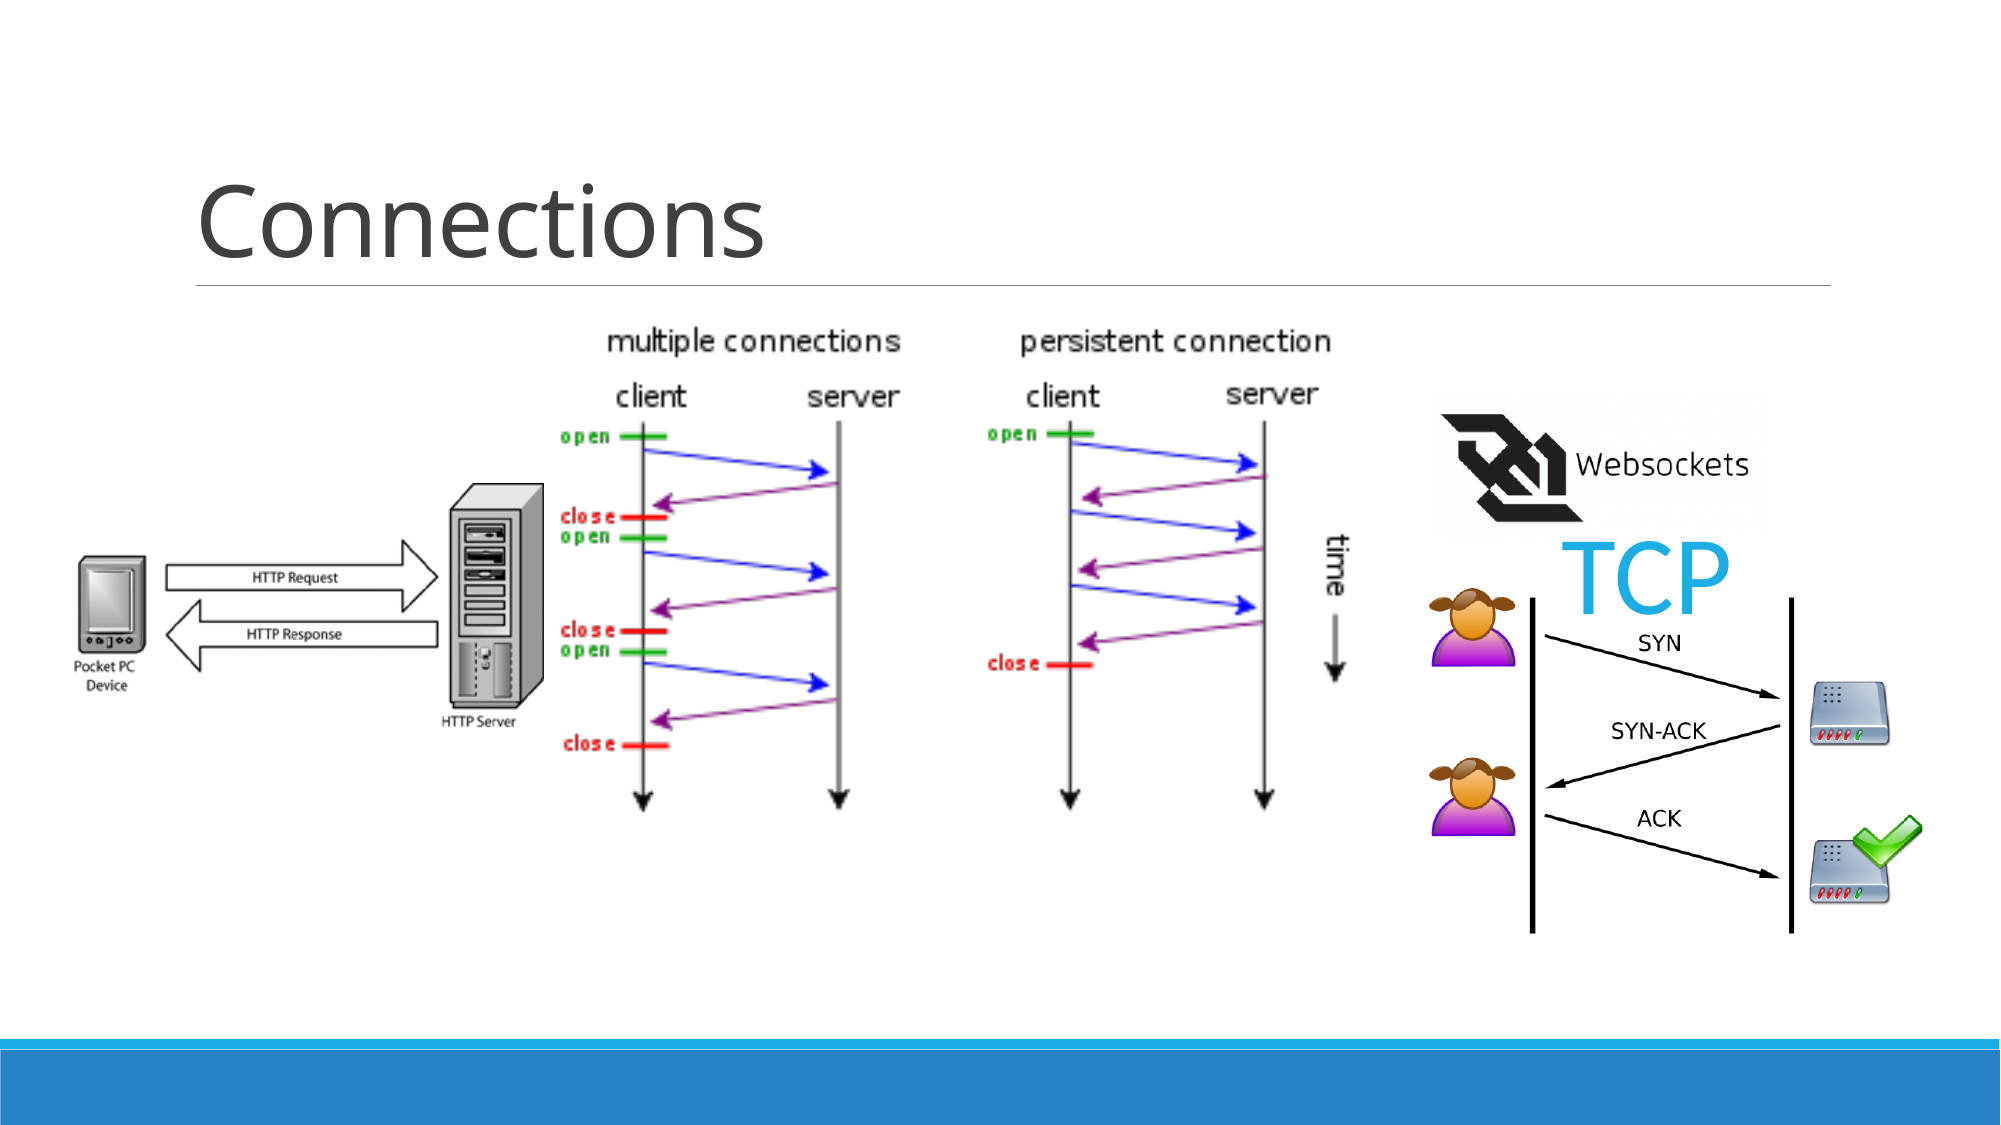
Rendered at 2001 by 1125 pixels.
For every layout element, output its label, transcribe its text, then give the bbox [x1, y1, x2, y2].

picture [1429, 587, 1924, 936]
picture [1429, 391, 1770, 540]
text_box TCP [1546, 548, 1748, 584]
picture [74, 310, 1376, 830]
title Connections [180, 47, 1830, 285]
